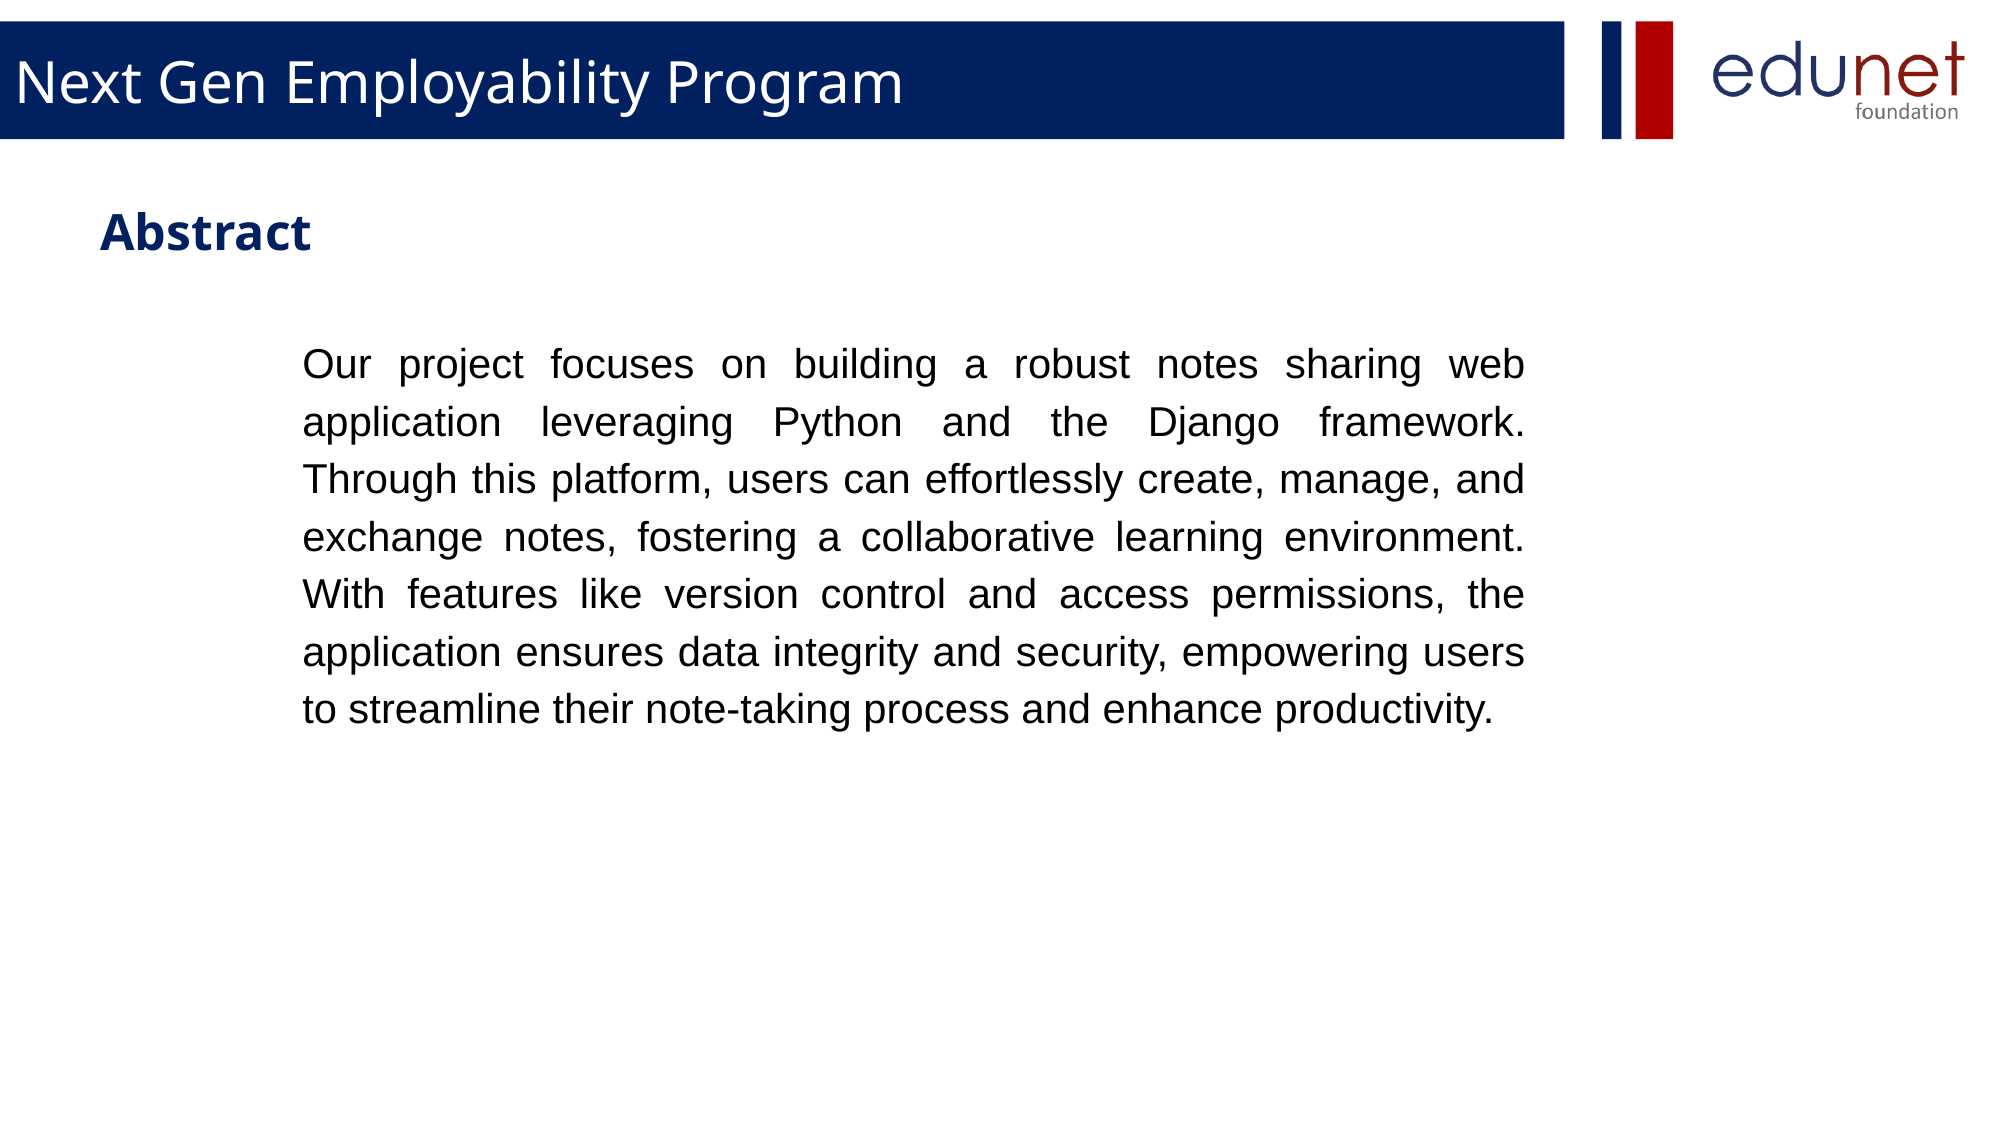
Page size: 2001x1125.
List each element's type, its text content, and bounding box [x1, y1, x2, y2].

text_box Abstract [85, 192, 540, 268]
picture [1706, 36, 1967, 124]
text_box Next Gen Employability Program [0, 20, 1566, 141]
text_box Our project focuses on building a robust notes sharing web application leveraging Python and the Django framework. Through this platform, users can effortlessly create, manage, and exchange notes, fostering a collaborative learning environment. With features like version control and access permissions, the application ensures data integrity and security, empowering users to streamline their note-taking process and enhance productivity. [212, 322, 1541, 740]
text_box [1600, 20, 1623, 141]
text_box [1634, 20, 1675, 141]
